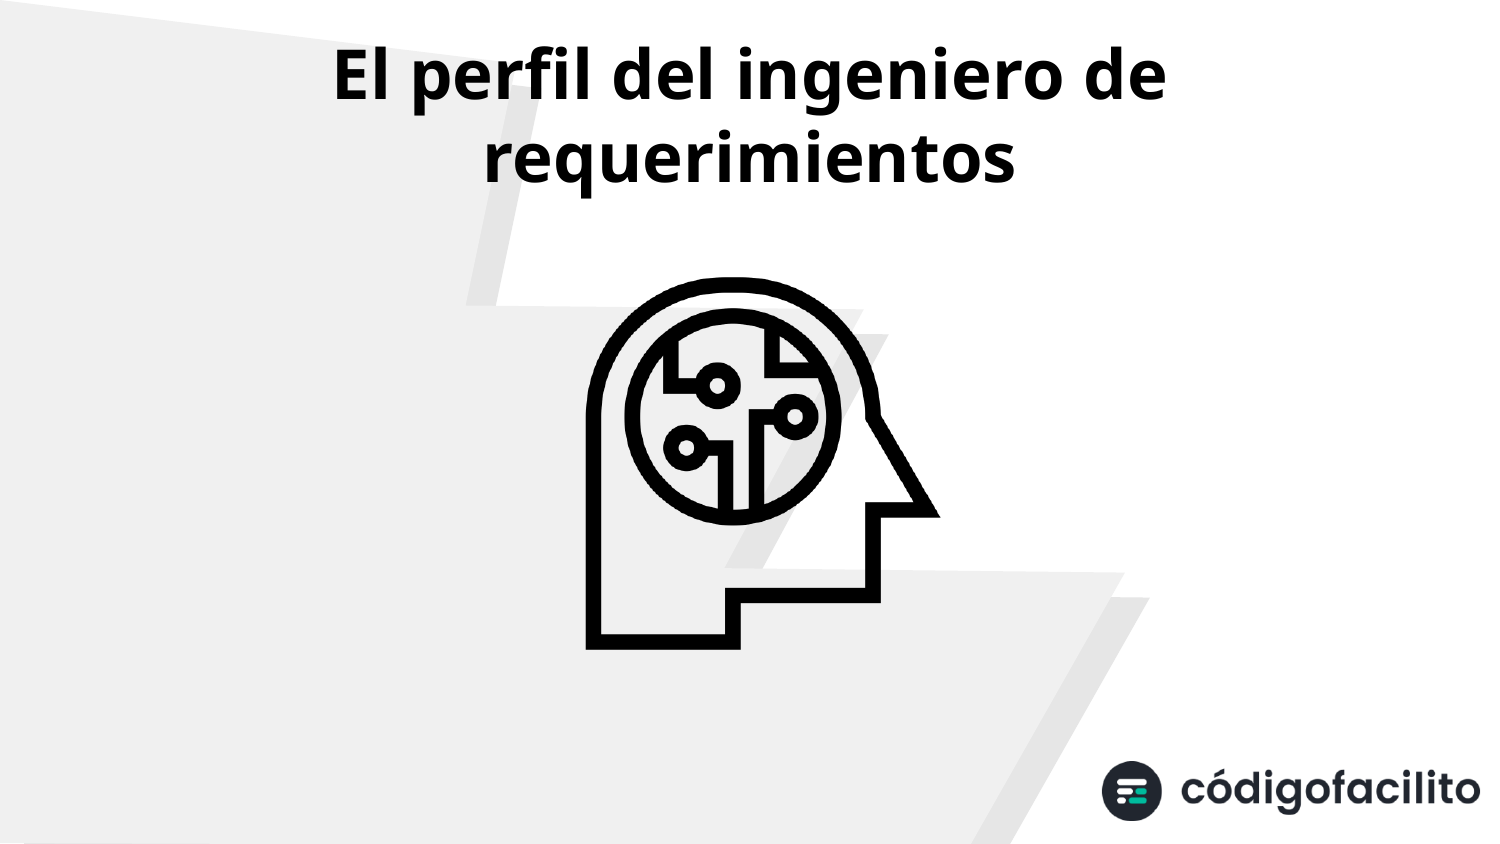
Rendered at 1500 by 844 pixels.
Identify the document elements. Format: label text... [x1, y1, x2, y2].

title El perfil del ingeniero de requerimientos [70, 23, 1430, 205]
picture [1101, 761, 1481, 821]
picture [562, 269, 950, 657]
